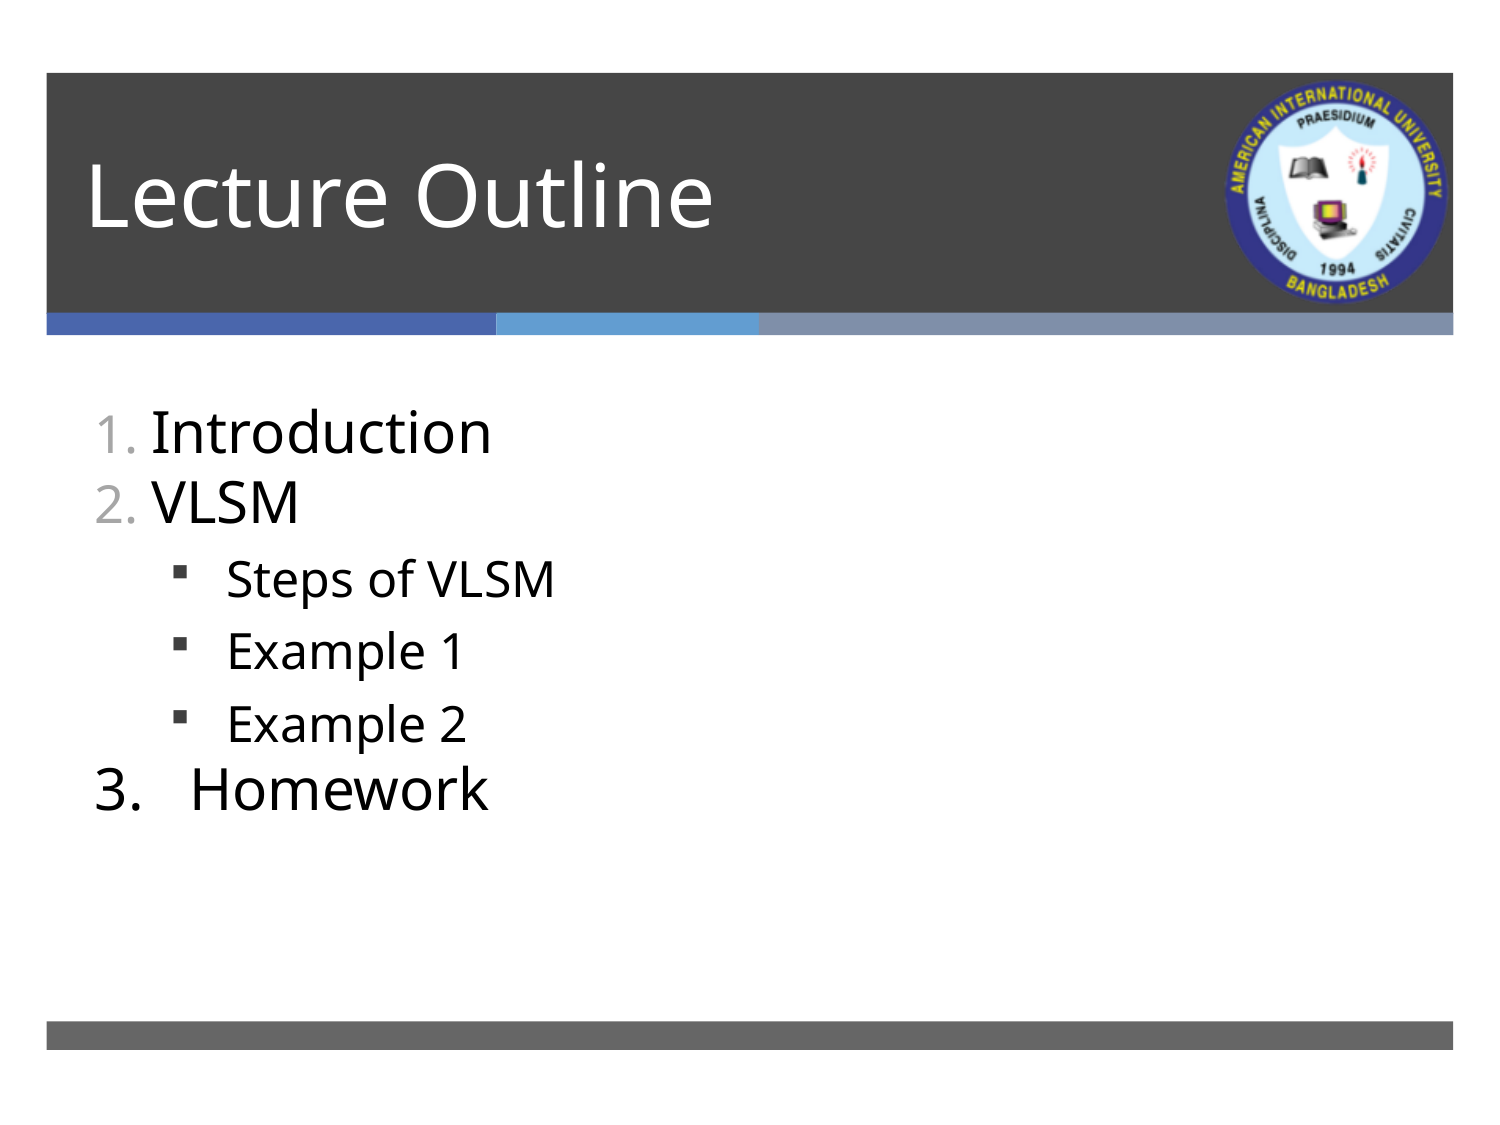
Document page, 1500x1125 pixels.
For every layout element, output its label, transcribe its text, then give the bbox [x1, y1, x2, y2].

title Lecture Outline [69, 73, 1351, 253]
subtitle Introduction VLSM Steps of VLSM Example 1 Example 2 3. Homework [79, 387, 1352, 882]
picture [1220, 75, 1454, 310]
